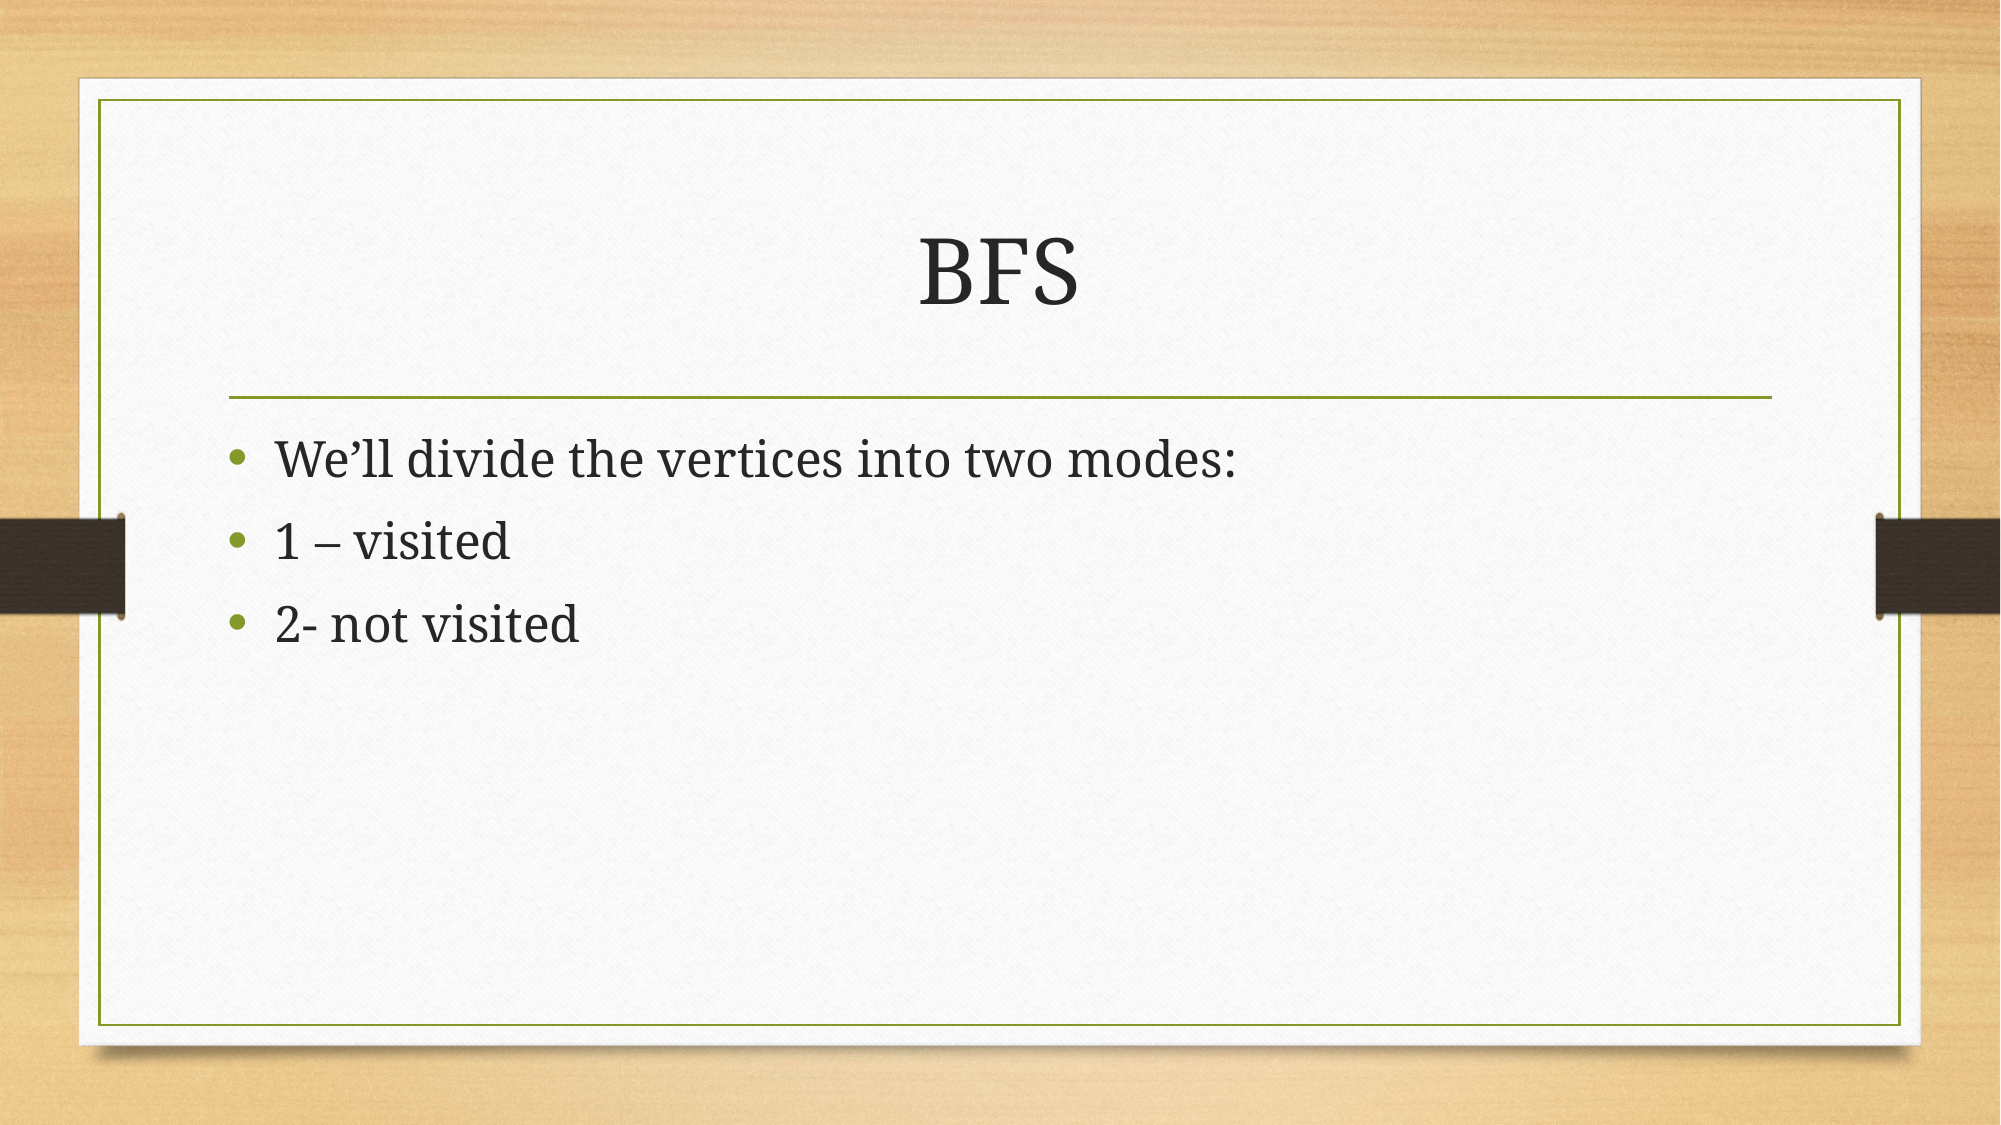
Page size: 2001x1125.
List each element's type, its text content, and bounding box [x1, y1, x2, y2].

title BFS [212, 161, 1788, 375]
list We’ll divide the vertices into two modes: 1 – visited 2- not visited [212, 419, 1788, 964]
picture [0, 0, 2001, 1125]
